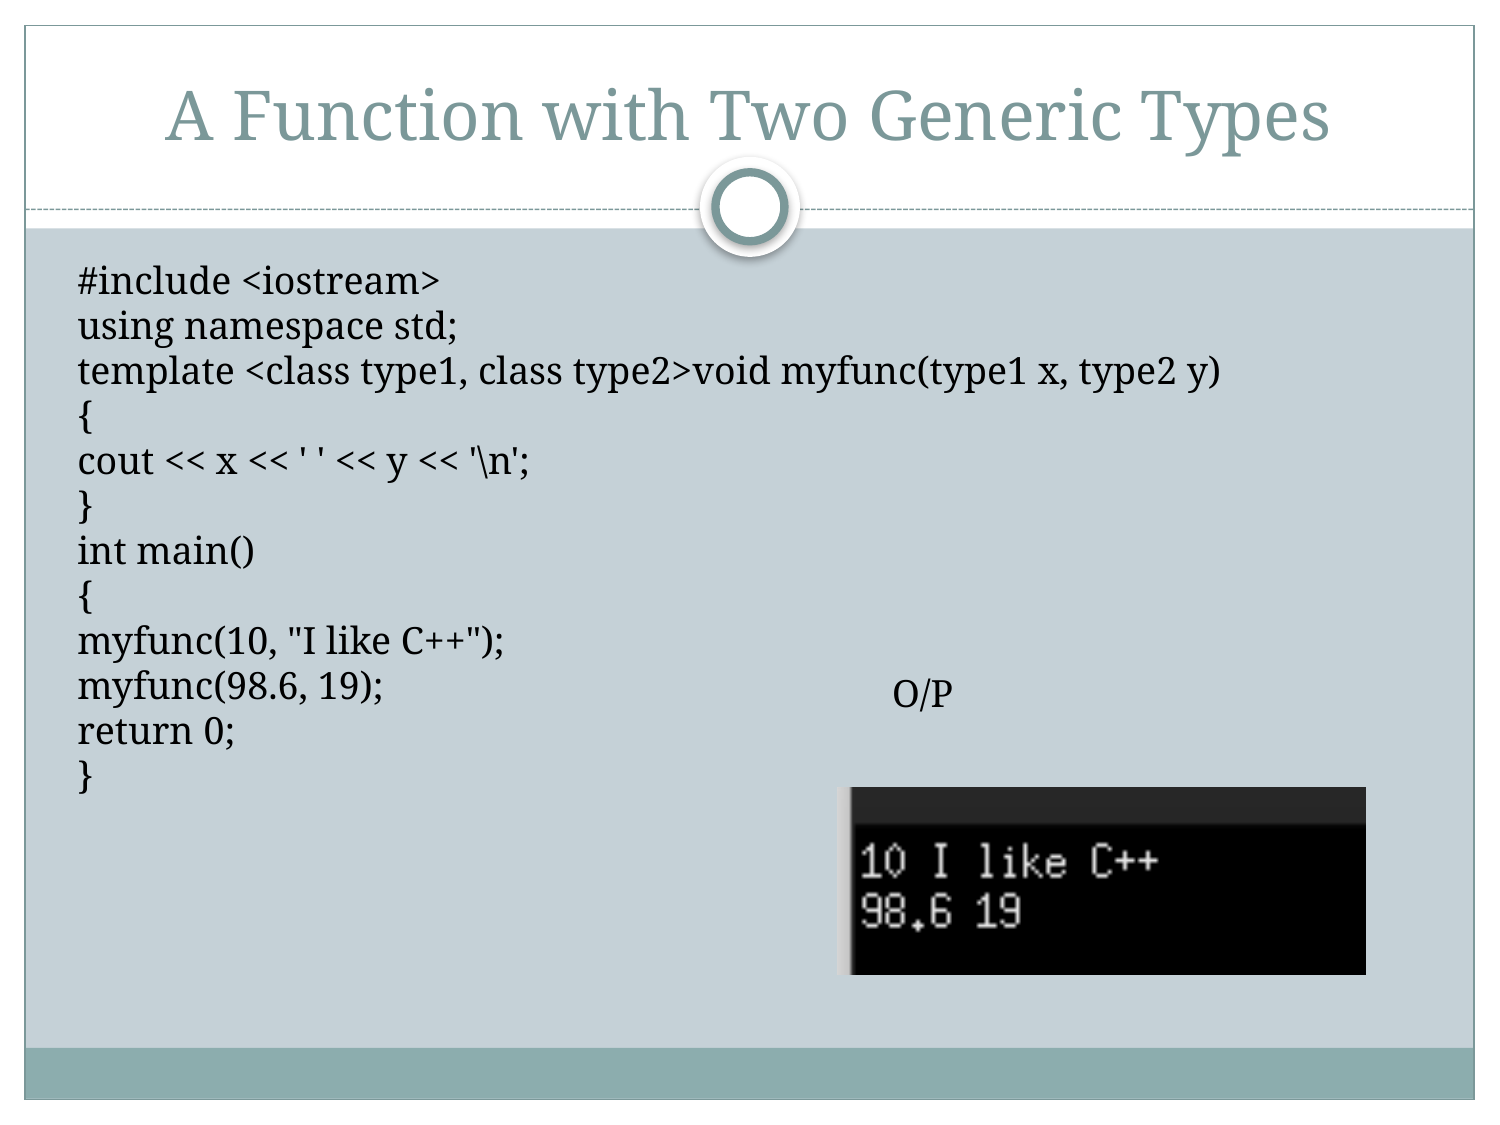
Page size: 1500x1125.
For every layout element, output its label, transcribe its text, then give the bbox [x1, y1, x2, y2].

picture [837, 787, 1366, 976]
title A Function with Two Generic Types [49, 37, 1450, 162]
text_box O/P [877, 662, 969, 723]
text_box #include <iostream> using namespace std; template <class type1, class type2>void myfunc(type1 x, type2 y) { cout << x << ' ' << y << '\n'; } int main() { myfunc(10, "I like C++"); myfunc(98.6, 19); return 0; } [62, 249, 1388, 805]
list [49, 250, 1445, 1001]
